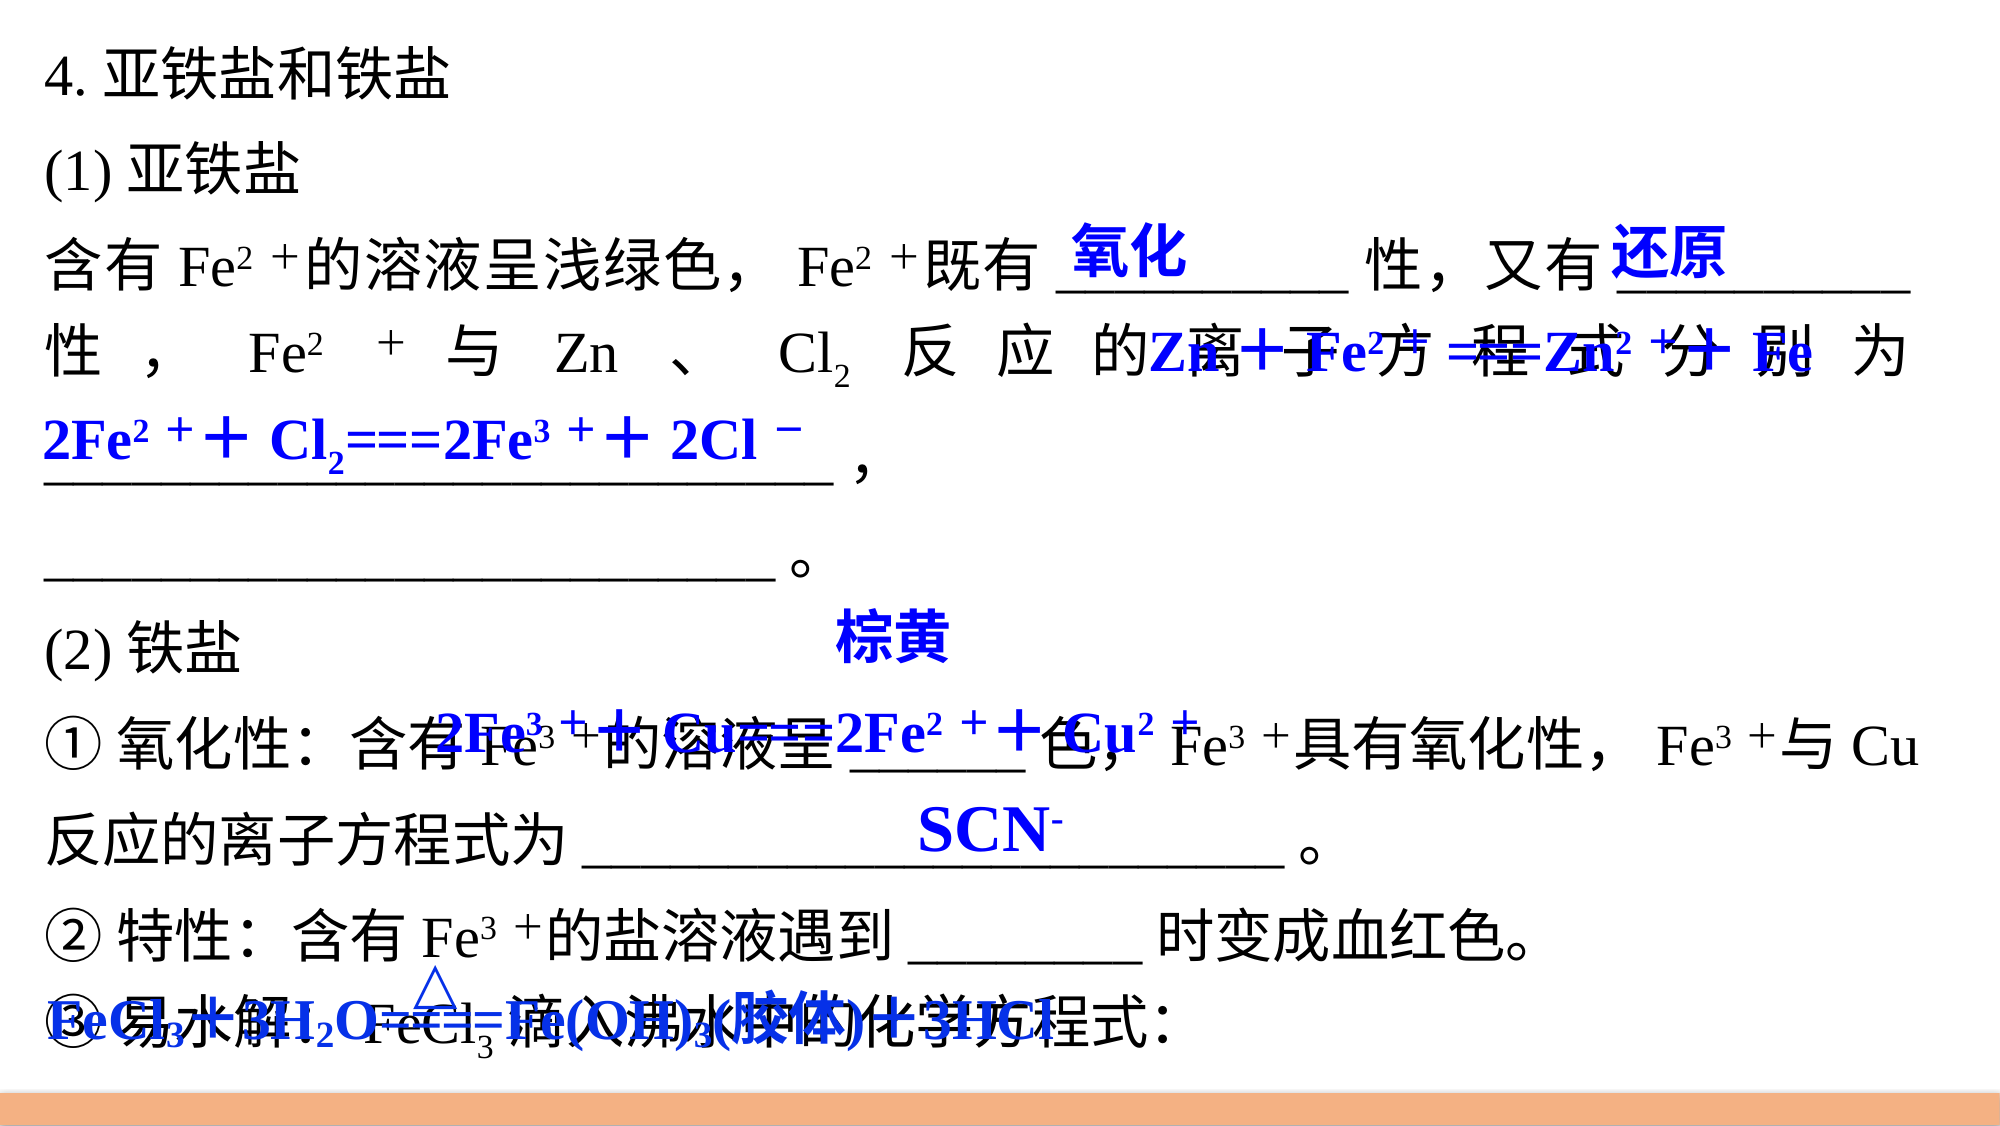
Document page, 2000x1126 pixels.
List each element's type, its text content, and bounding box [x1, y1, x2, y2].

text_box SCN- [902, 777, 1079, 873]
text_box 2Fe2＋＋Cl2===2Fe3＋＋2Cl－ [27, 394, 821, 489]
text_box 棕黄 [820, 592, 967, 678]
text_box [47, 937, 1092, 1076]
text_box 4.亚铁盐和铁盐 (1)亚铁盐 含有Fe2＋的溶液呈浅绿色，Fe2＋既有__________性，又有__________性，Fe2＋与Zn、Cl2反应的离子方程式分别为___________________________， _________________________。 (2)铁盐 ①氧化性：含有Fe3＋的溶液呈______色，Fe3＋具有氧化性，Fe3＋与Cu反应的离子方程式为________________________。 ②特性：含有Fe3＋的盐溶液遇到________时变成血红色。 ③易水解：FeCl3滴入沸水中的化学方程式： _____________________________________。 [29, 3, 1939, 1091]
text_box 还原 [1596, 208, 1744, 293]
text_box 氧化 [1056, 206, 1203, 292]
text_box 2Fe3＋＋Cu===2Fe2＋＋Cu2＋ [420, 687, 1218, 772]
text_box [0, 1092, 2000, 1126]
text_box Zn＋Fe2＋===Zn2＋＋Fe [1133, 305, 1829, 391]
